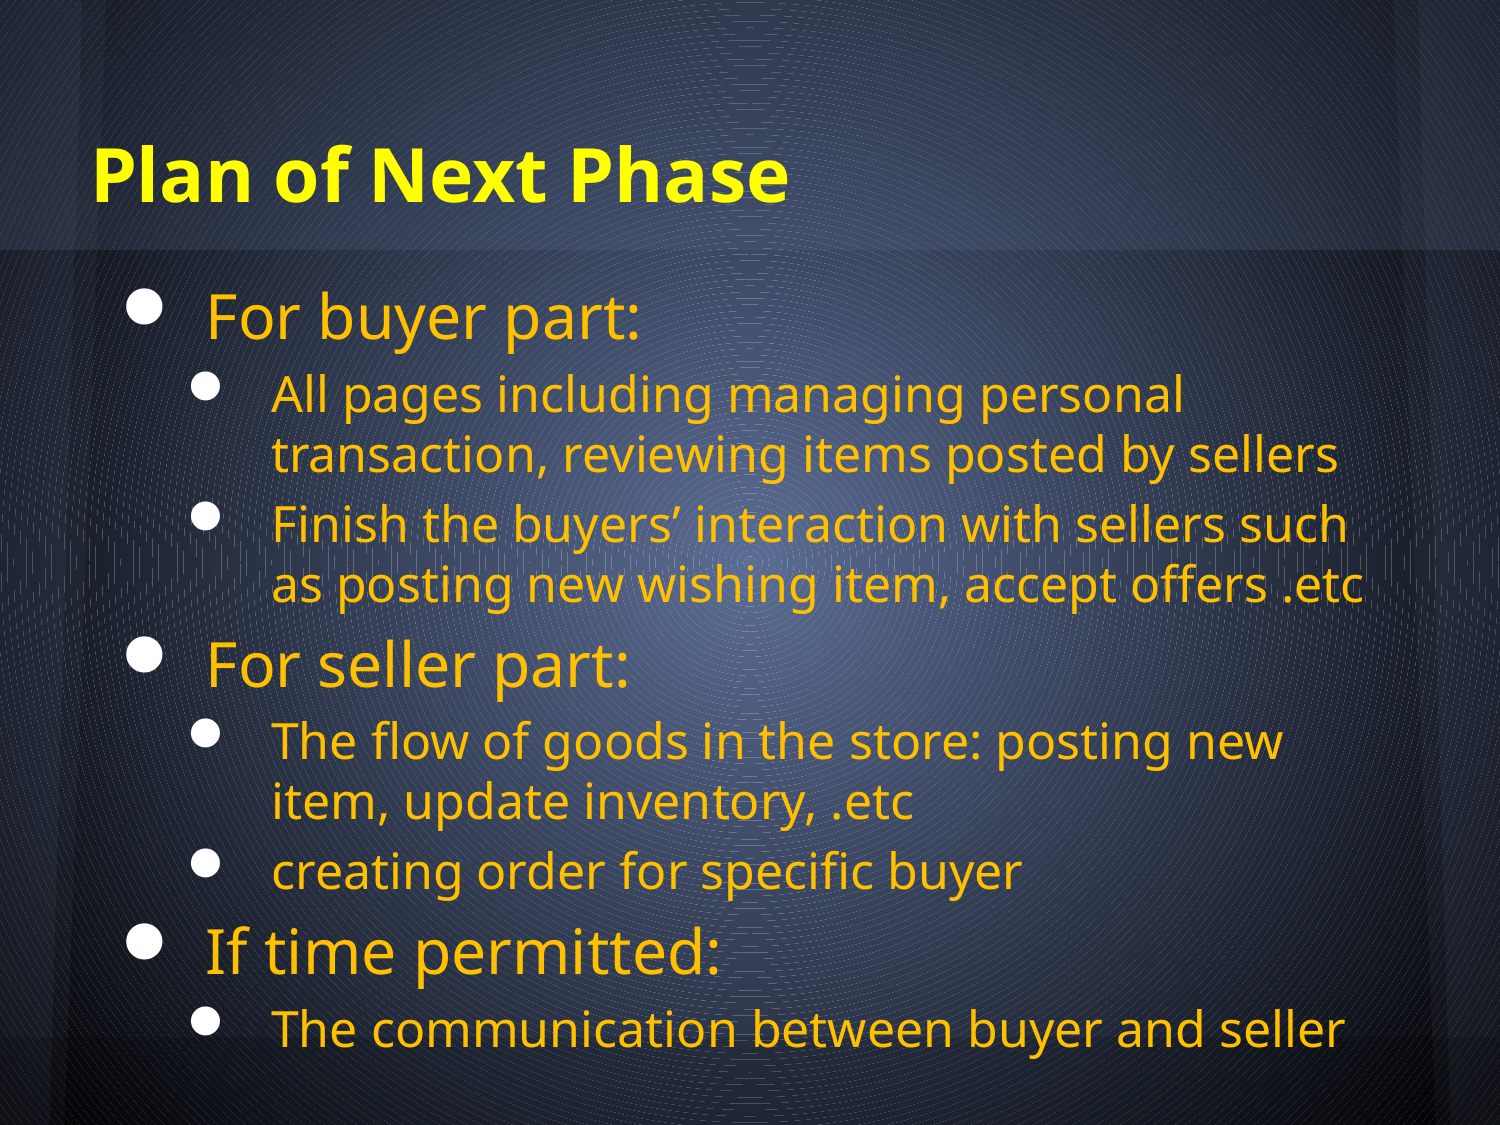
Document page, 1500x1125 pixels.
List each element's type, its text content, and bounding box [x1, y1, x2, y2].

title Plan of Next Phase [75, 45, 1425, 233]
list For buyer part: All pages including managing personal transaction, reviewing items posted by sellers Finish the buyers’ interaction with sellers such as posting new wishing item, accept offers .etc For seller part: The flow of goods in the store: posting new item, update inventory, .etc creating order for specific buyer If time permitted: The communication between buyer and seller [75, 262, 1425, 1078]
